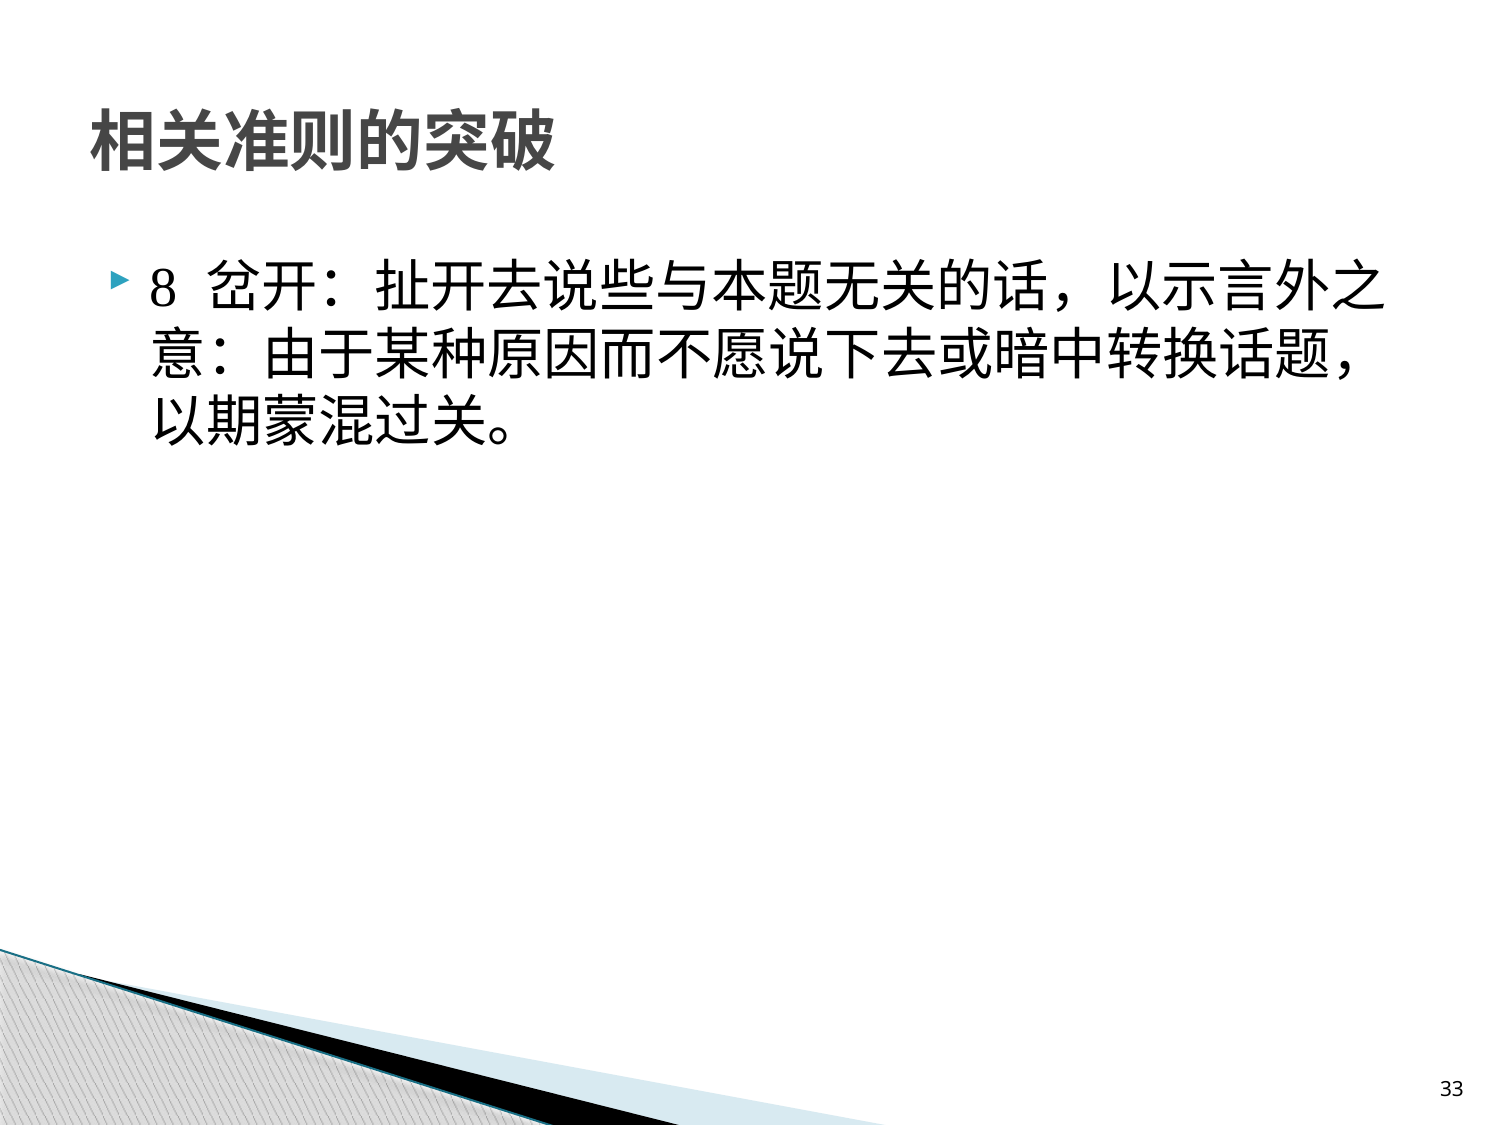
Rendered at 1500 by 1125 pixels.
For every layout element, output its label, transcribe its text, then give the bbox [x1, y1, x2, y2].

list 8 岔开：扯开去说些与本题无关的话，以示言外之意：由于某种原因而不愿说下去或暗中转换话题，以期蒙混过关。 [75, 243, 1425, 986]
slide_number 33 [1418, 1051, 1479, 1112]
title 相关准则的突破 [75, 45, 1425, 233]
